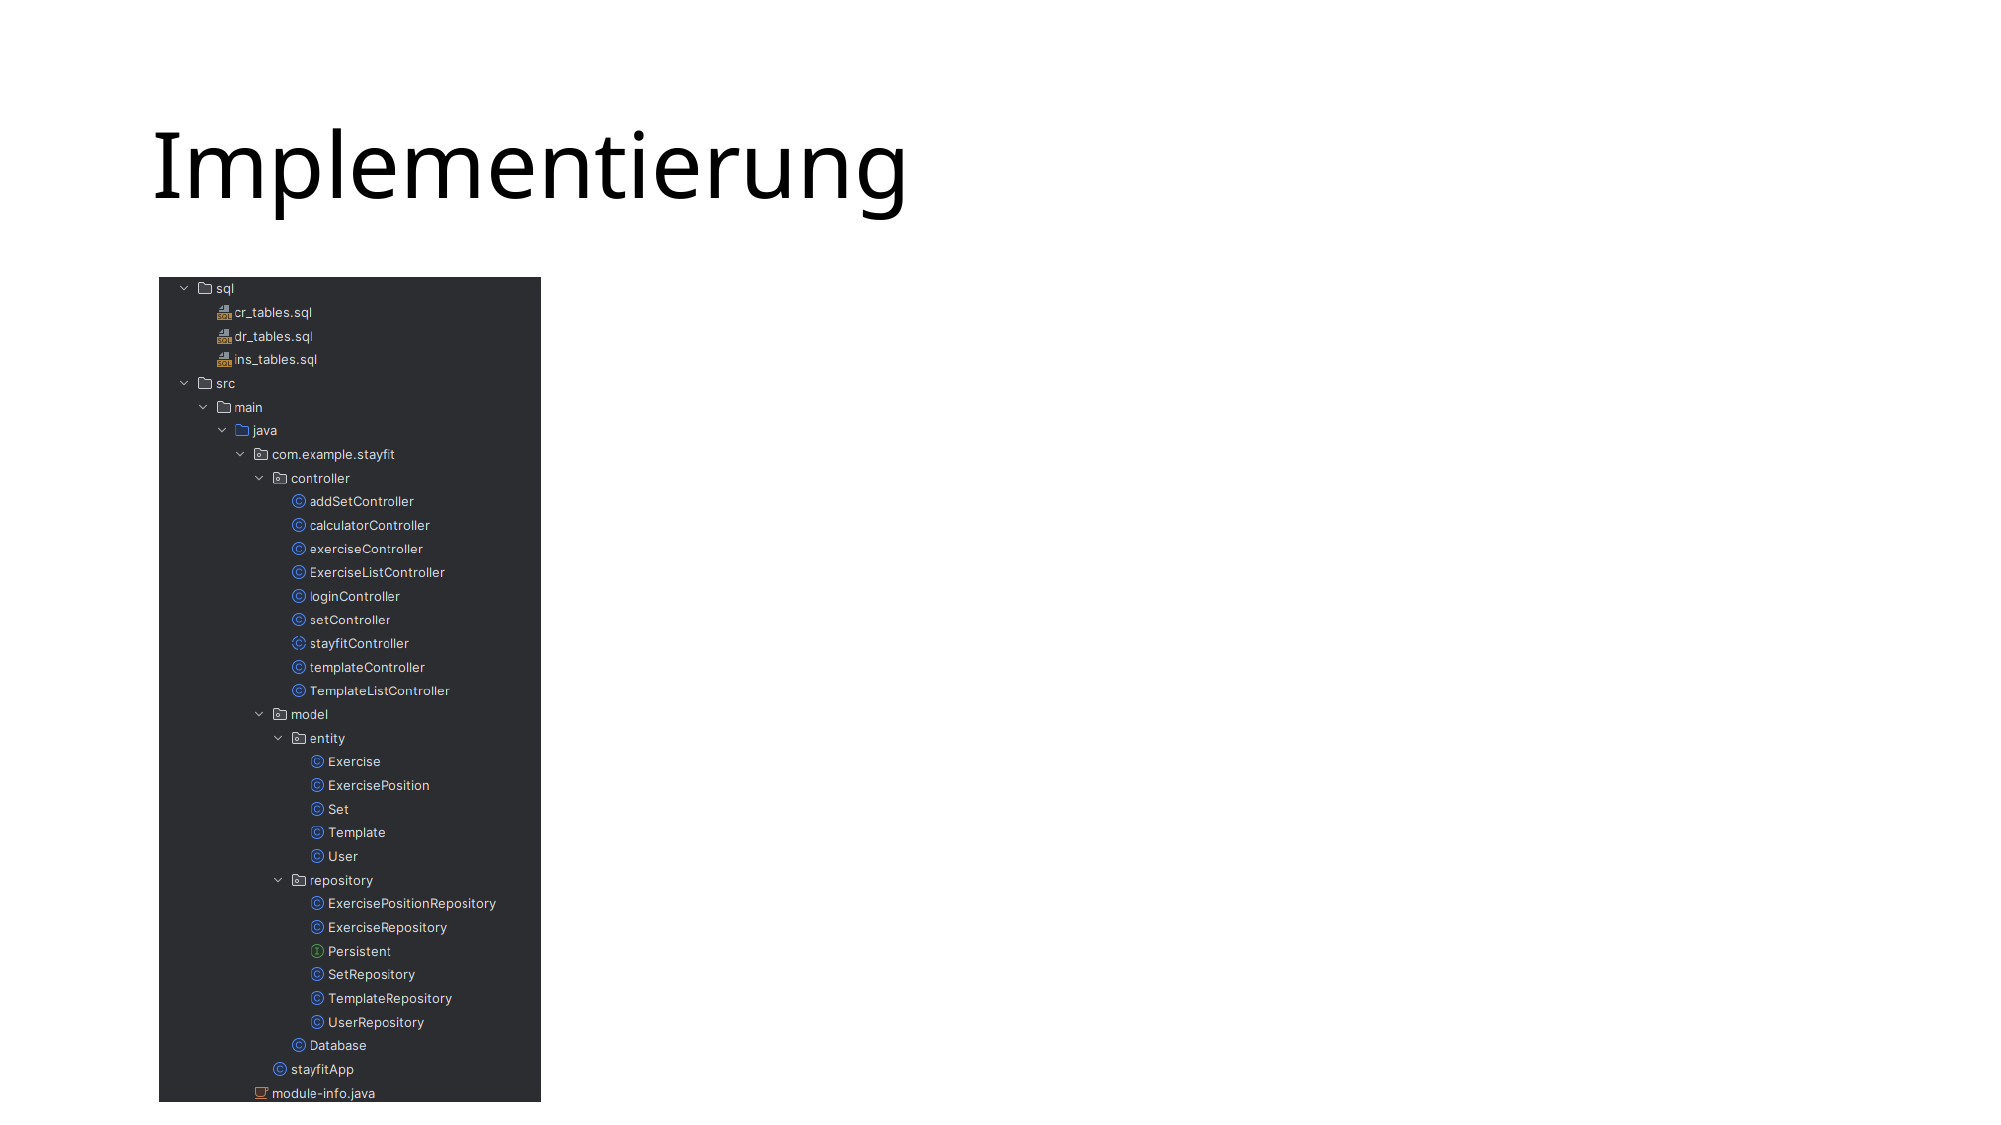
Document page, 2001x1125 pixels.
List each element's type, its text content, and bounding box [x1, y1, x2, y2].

title Implementierung [137, 59, 1863, 278]
picture [159, 277, 541, 1102]
